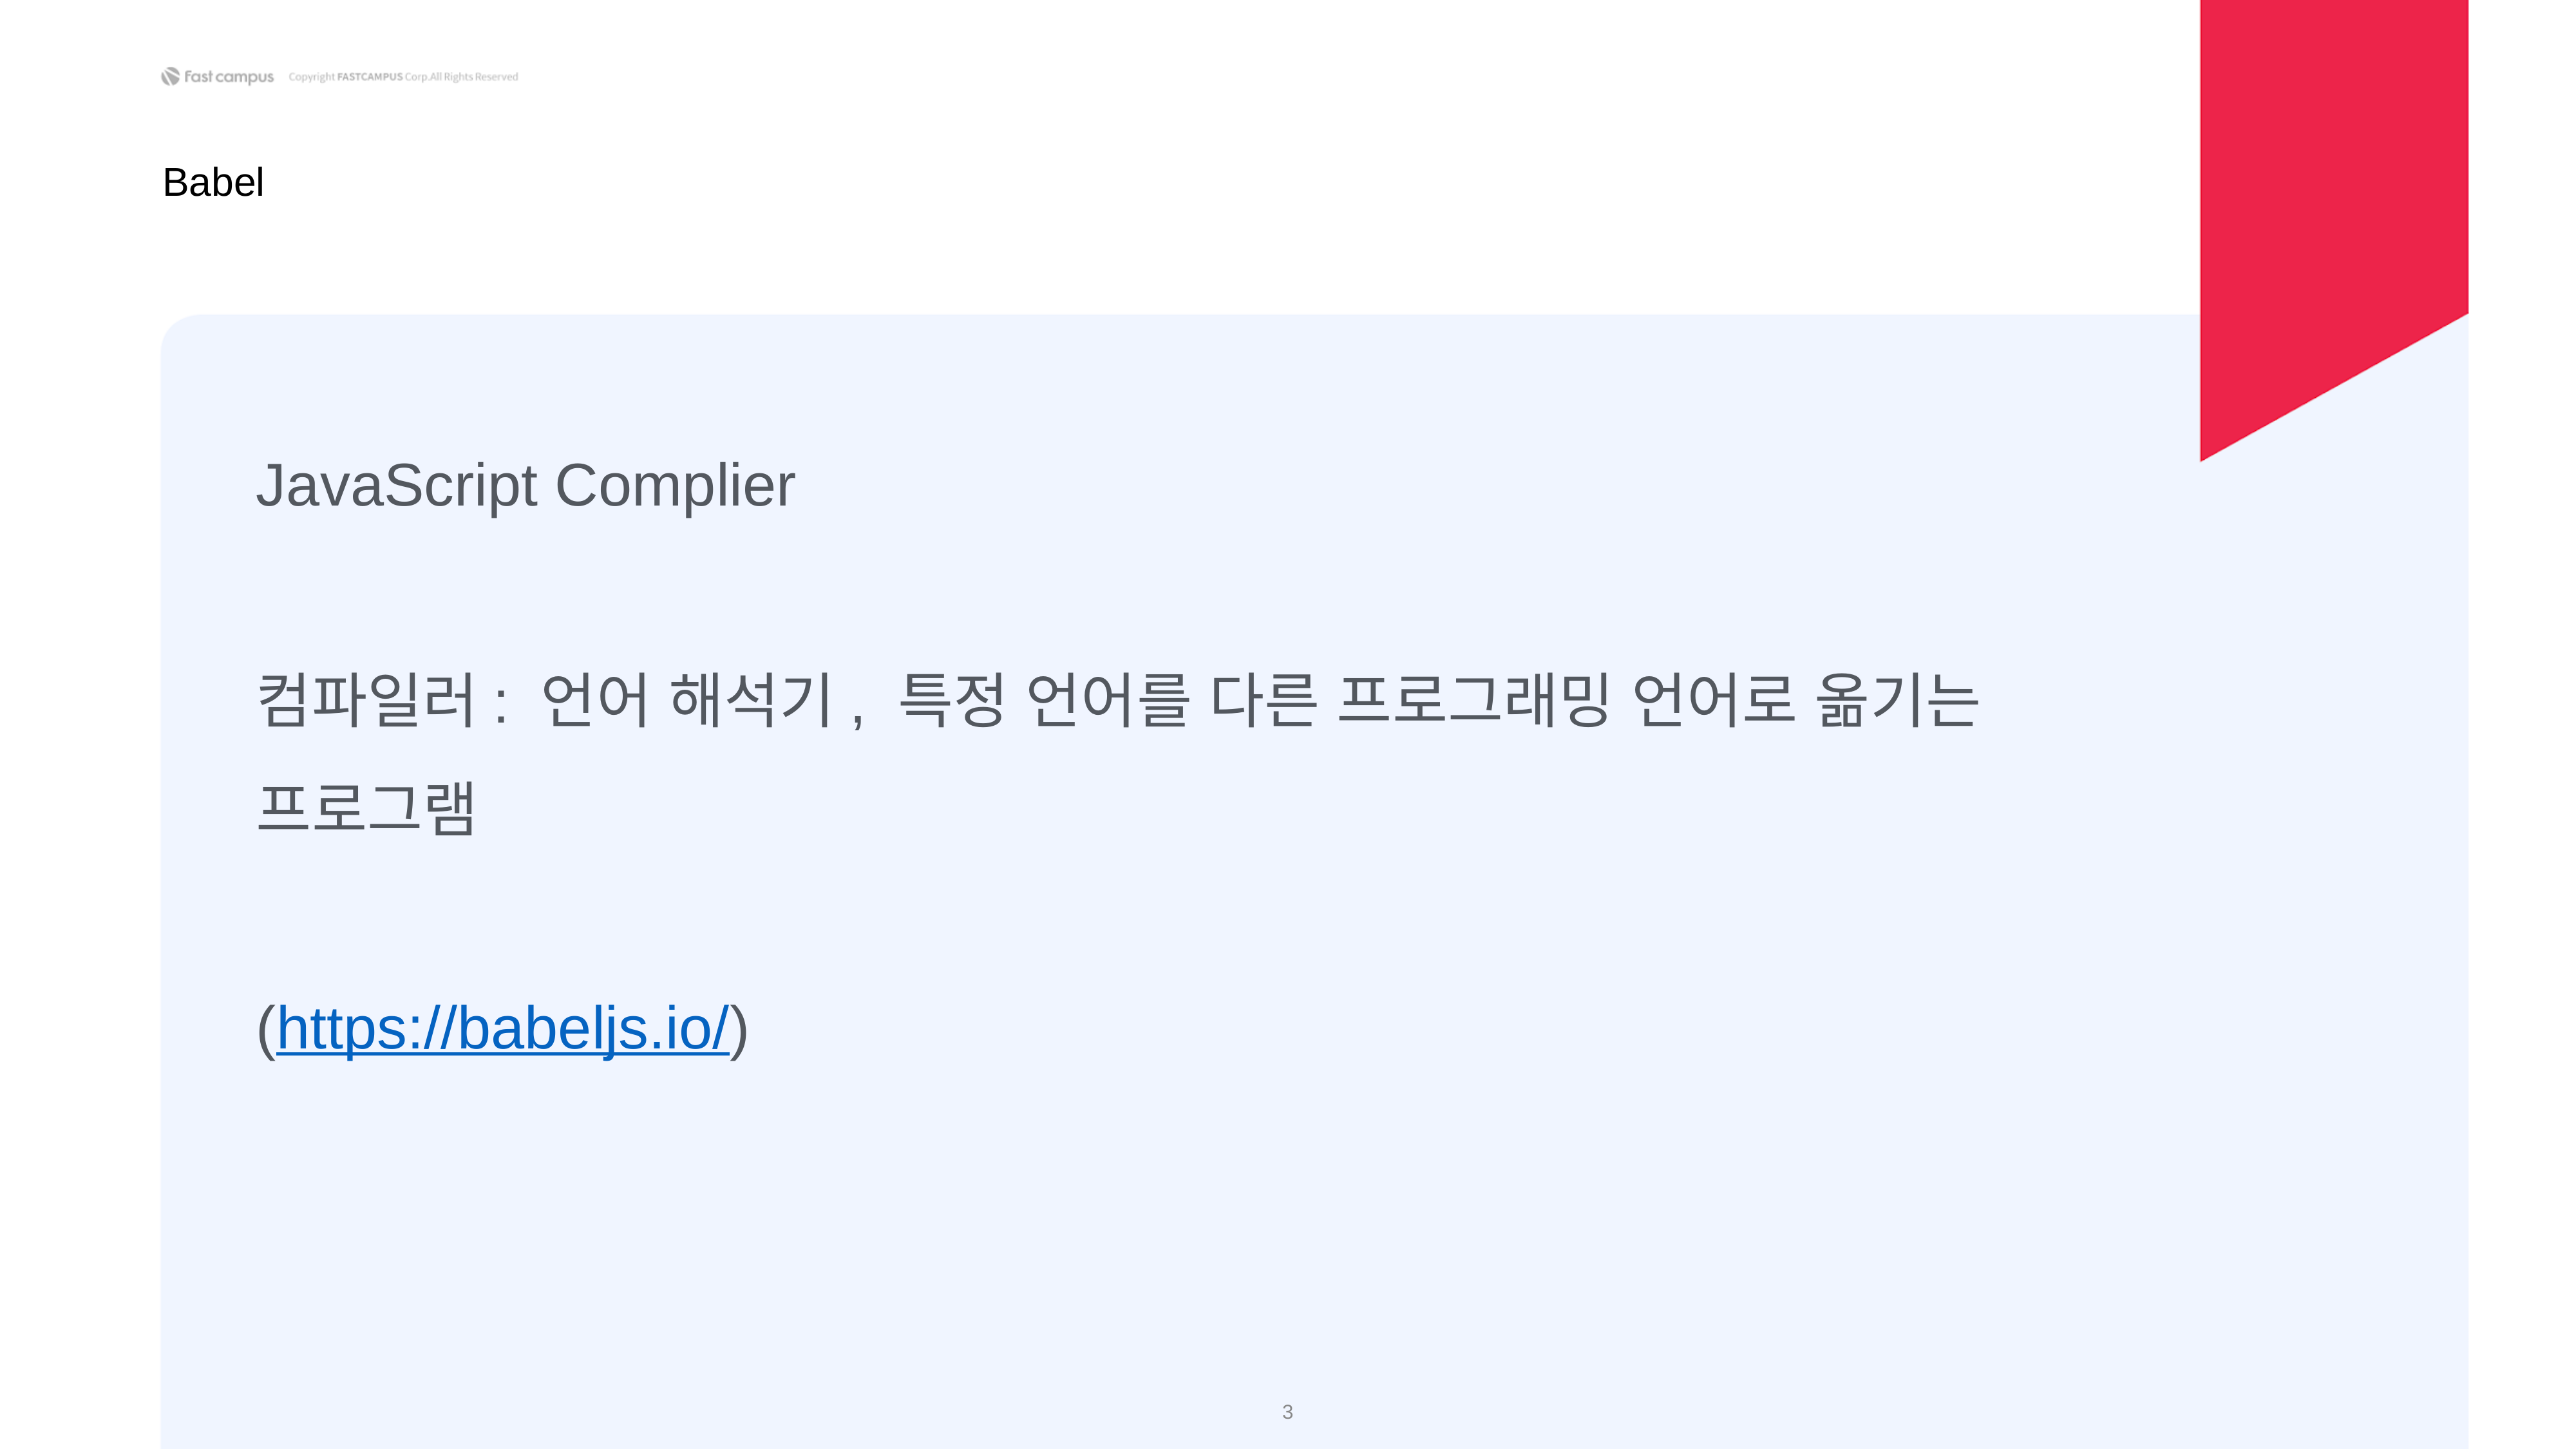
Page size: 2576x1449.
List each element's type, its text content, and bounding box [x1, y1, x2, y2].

text_box Babel [160, 154, 631, 269]
slide_number ‹#› [998, 1372, 1578, 1449]
text_box JavaScript Complier 컴파일러: 언어 해석기, 특정 언어를 다른 프로그래밍 언어로 옮기는 프로그램 (https://babeljs.io/) [254, 408, 2148, 1277]
picture [0, 0, 2576, 1449]
